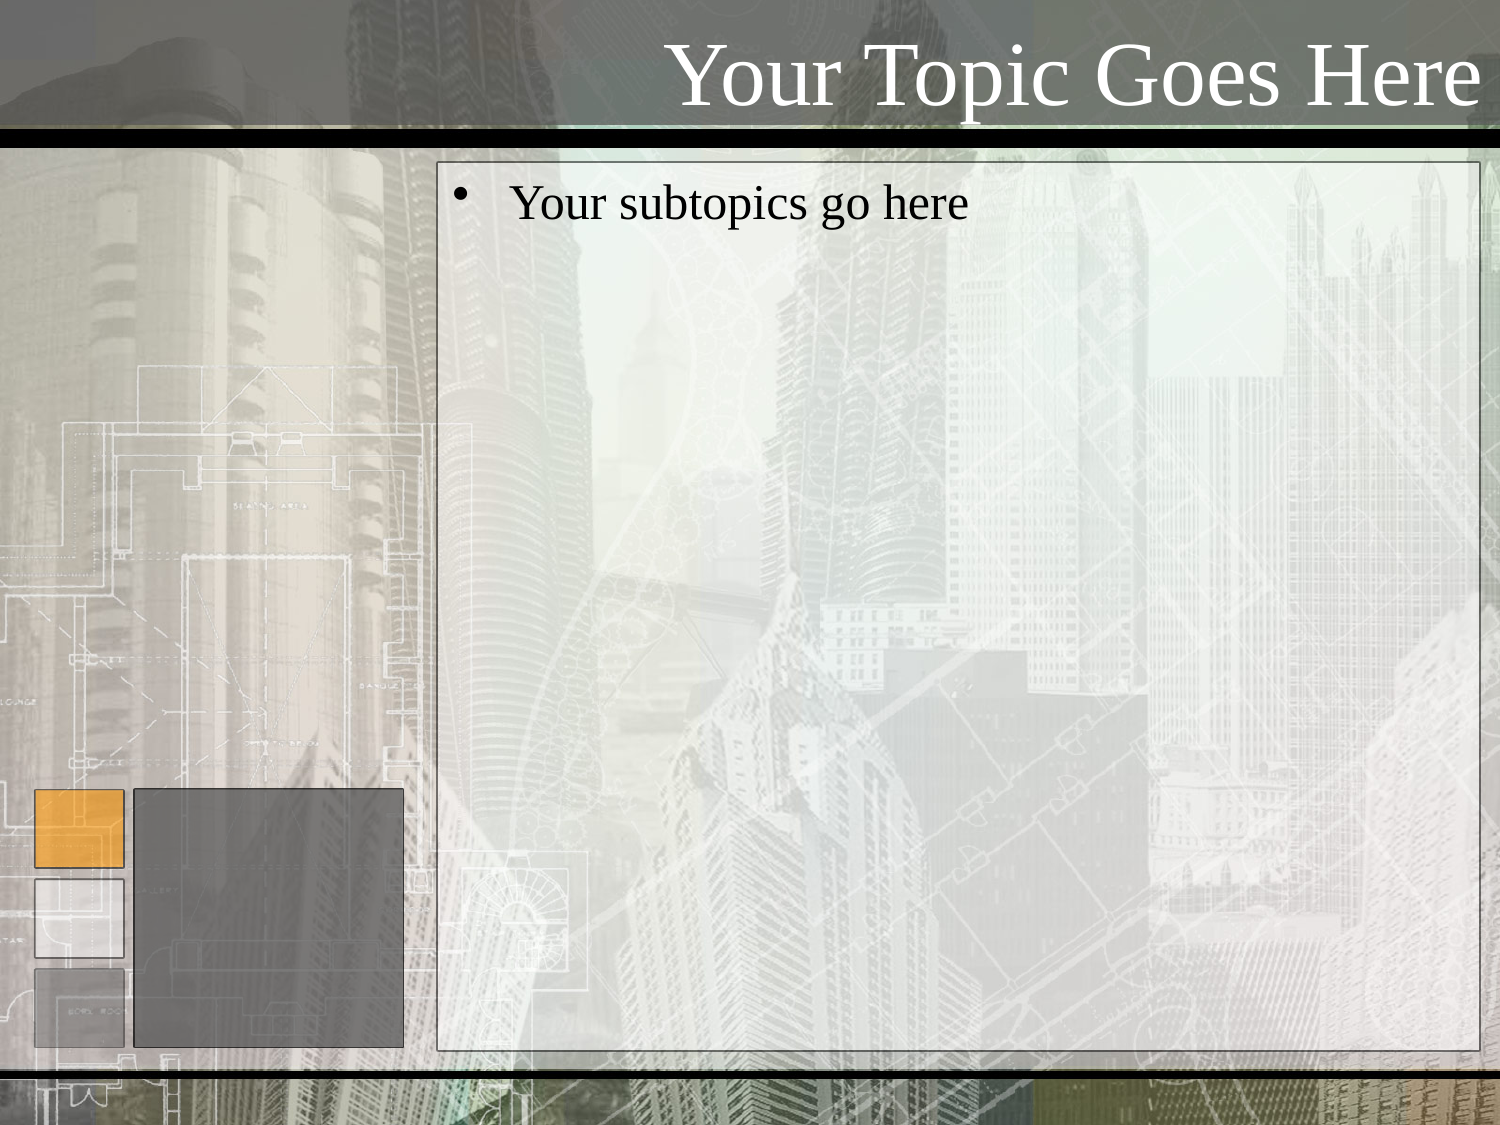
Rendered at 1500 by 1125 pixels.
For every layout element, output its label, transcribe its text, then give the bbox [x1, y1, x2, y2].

list Your subtopics go here [437, 162, 1476, 1051]
picture [0, 0, 1500, 1125]
title Your Topic Goes Here [12, 24, 1500, 113]
